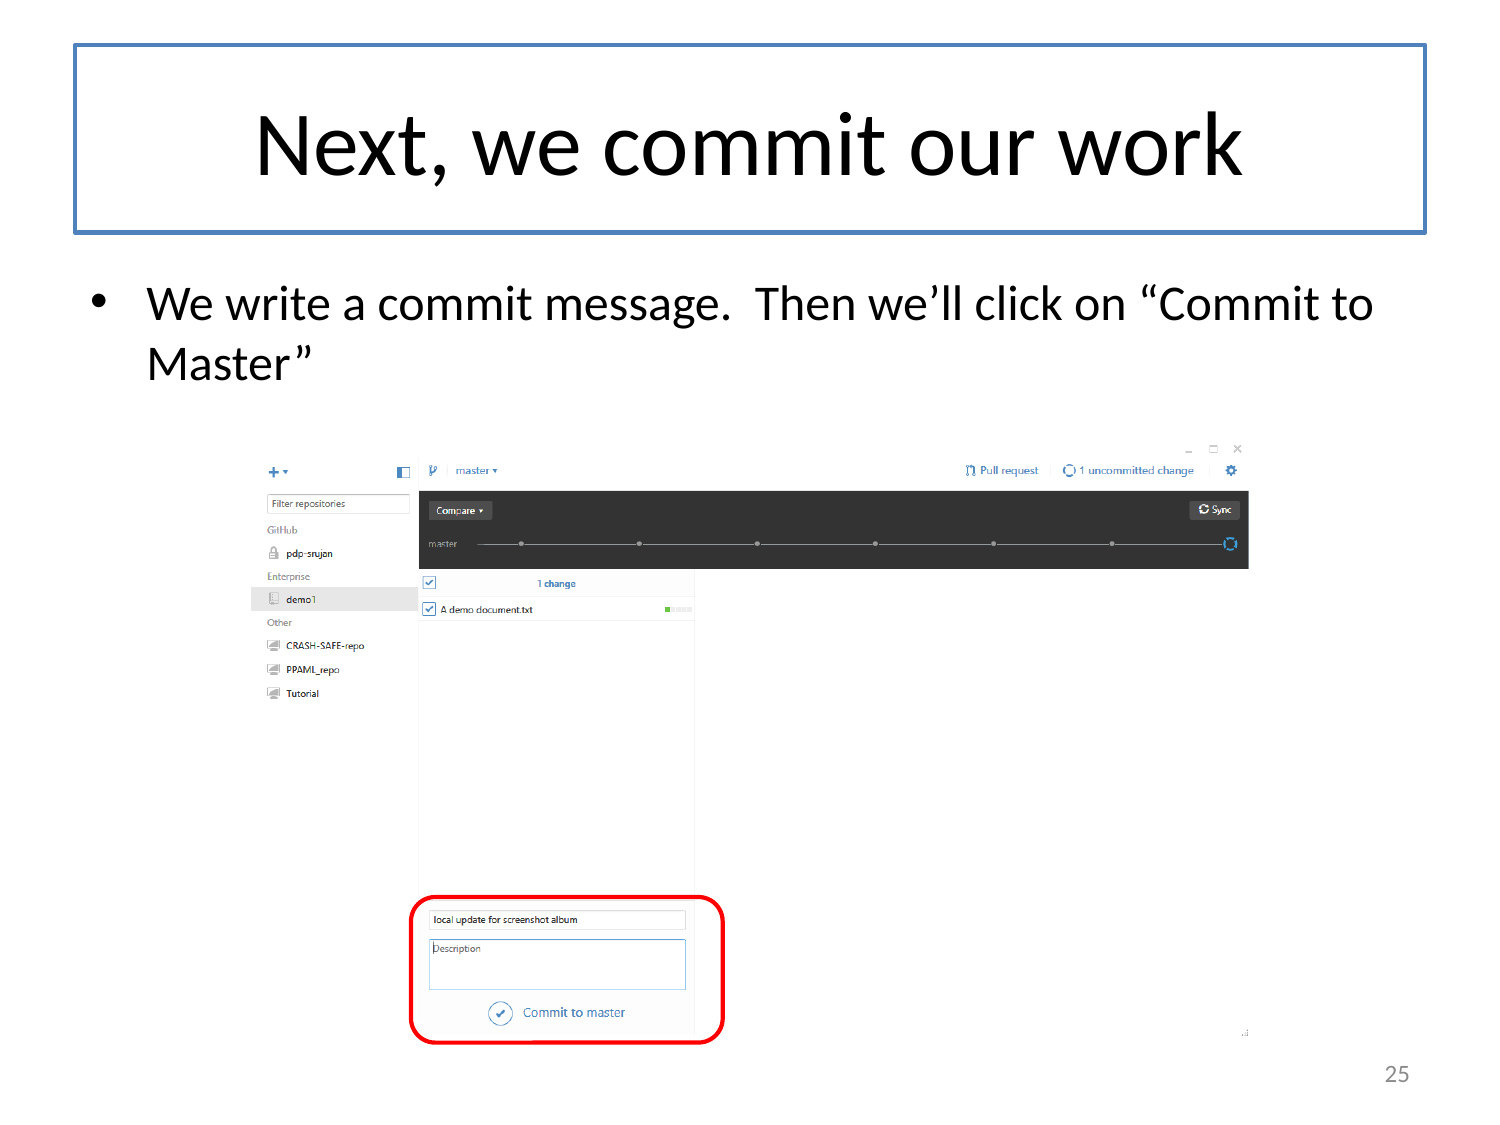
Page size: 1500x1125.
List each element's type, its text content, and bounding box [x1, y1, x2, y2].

list We write a commit message. Then we’ll click on “Commit to Master” [75, 262, 1425, 1005]
title Next, we commit our work [73, 43, 1427, 235]
slide_number 25 [1074, 1042, 1425, 1103]
picture [250, 438, 1249, 1038]
